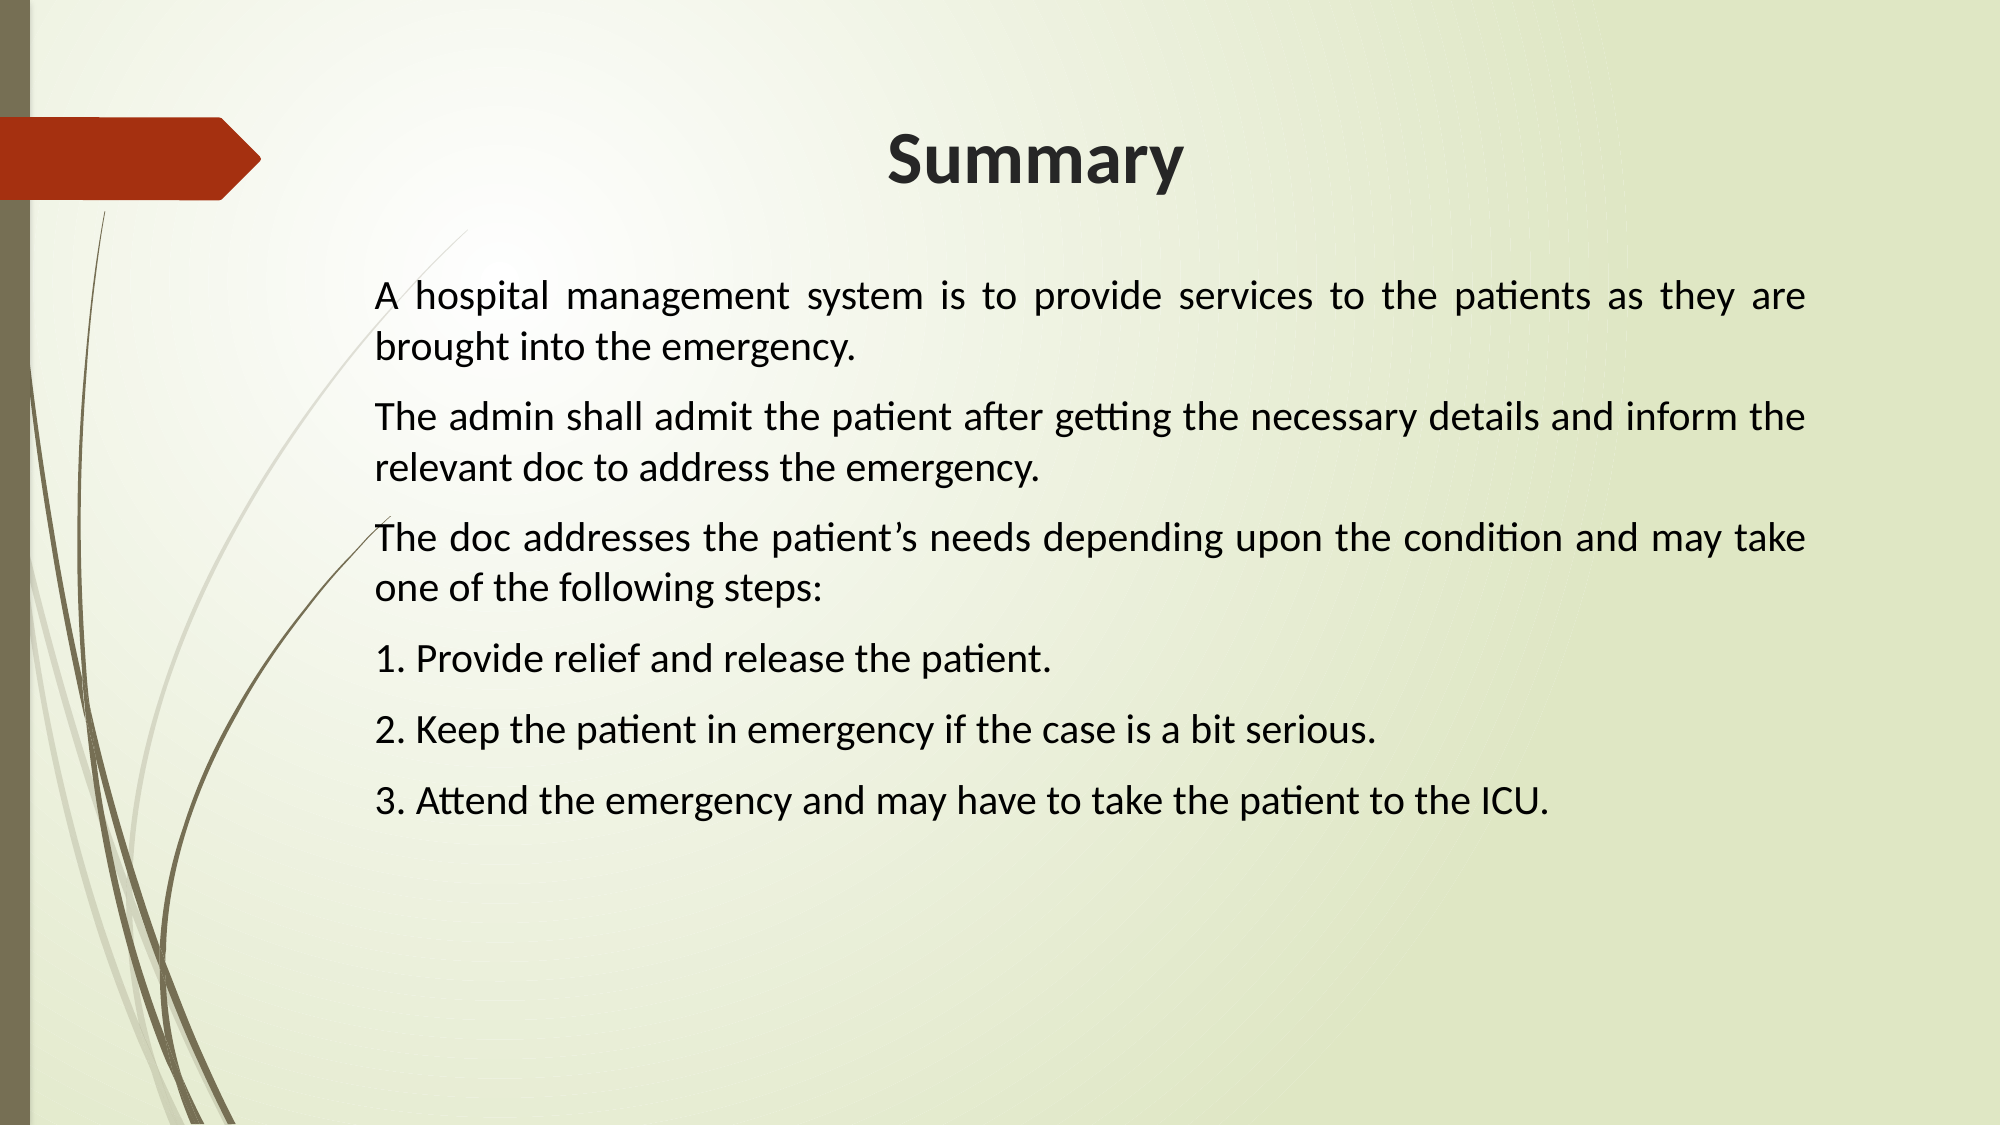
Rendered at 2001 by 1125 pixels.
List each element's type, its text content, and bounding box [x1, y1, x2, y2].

title Summary [305, 100, 1768, 228]
list A hospital management system is to provide services to the patients as they are brought into the emergency. The admin shall admit the patient after getting the necessary details and inform the relevant doc to address the emergency. The doc addresses the patient’s needs depending upon the condition and may take one of the following steps: 1. Provide relief and release the patient. 2. Keep the patient in emergency if the case is a bit serious. 3. Attend the emergency and may have to take the patient to the ICU. [359, 260, 1823, 1007]
